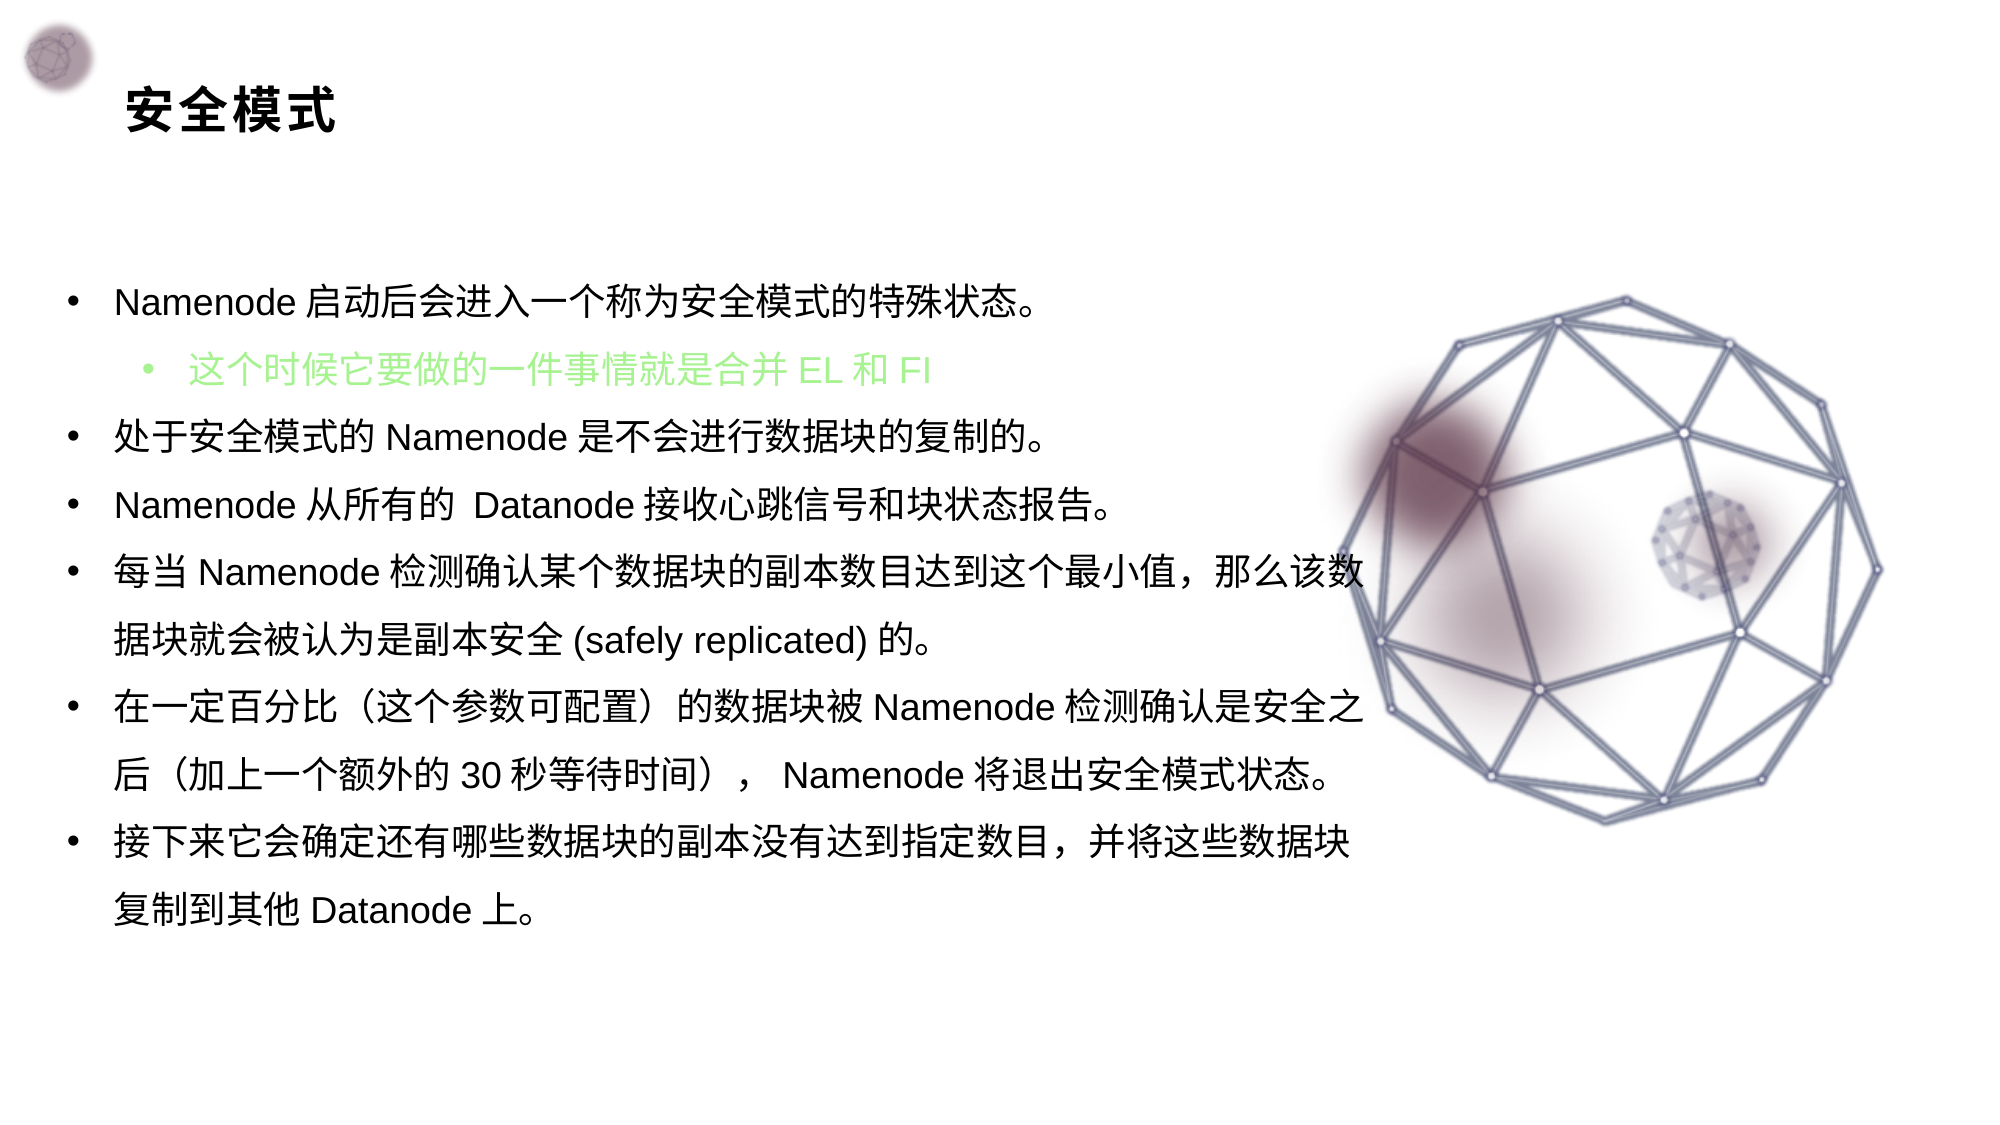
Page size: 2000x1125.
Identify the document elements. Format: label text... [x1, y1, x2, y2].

picture [0, 0, 119, 118]
text_box Namenode启动后会进入一个称为安全模式的特殊状态。 这个时候它要做的一件事情就是合并EL和FI 处于安全模式的Namenode是不会进行数据块的复制的。 Namenode从所有的 Datanode接收心跳信号和块状态报告。 每当Namenode检测确认某个数据块的副本数目达到这个最小值，那么该数据块就会被认为是副本安全(safely replicated)的。 在一定百分比（这个参数可配置）的数据块被Namenode检测确认是安全之后（加上一个额外的30秒等待时间），Namenode将退出安全模式状态。 接下来它会确定还有哪些数据块的副本没有达到指定数目，并将这些数据块复制到其他Datanode上。 [52, 248, 1387, 938]
title 安全模式 [109, 72, 1890, 146]
picture [1229, 202, 1949, 923]
